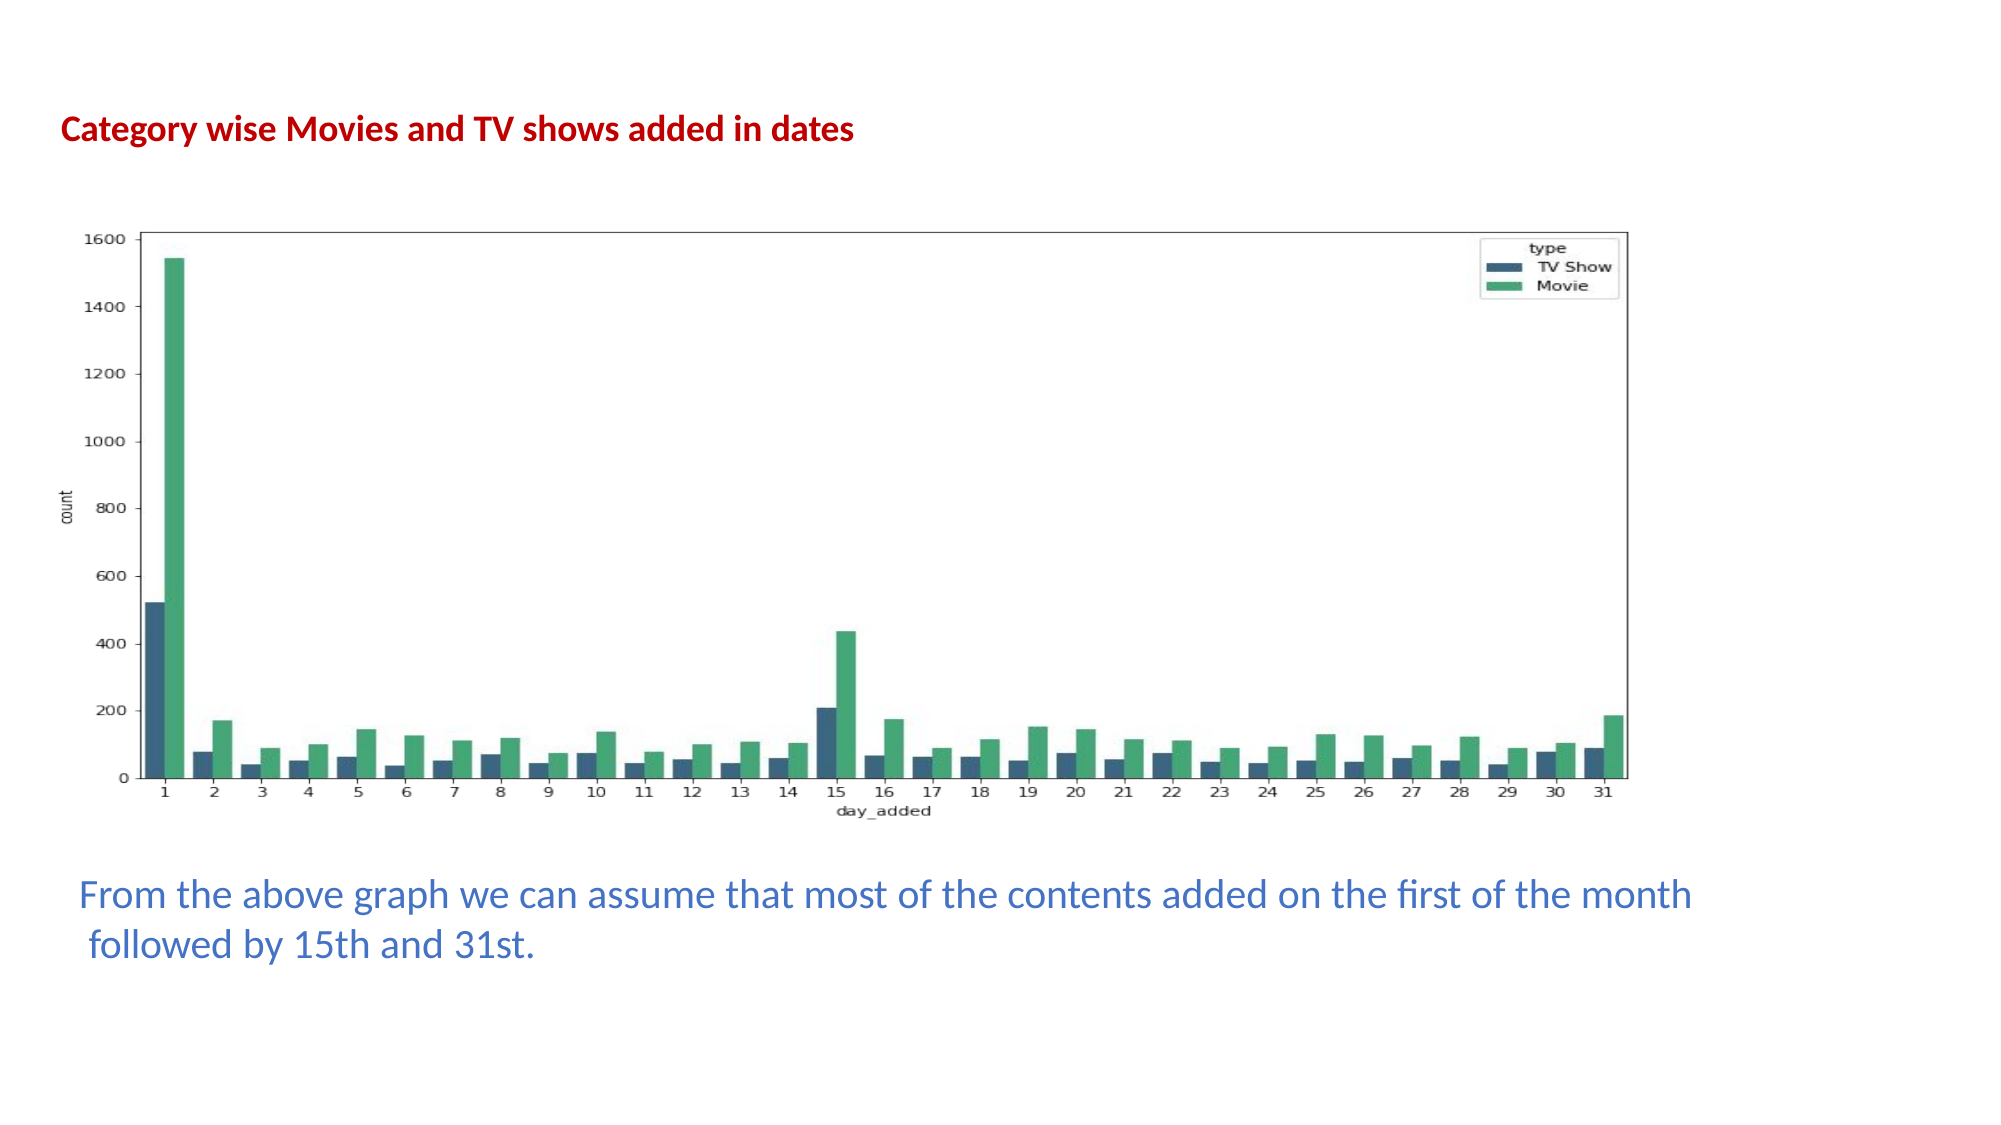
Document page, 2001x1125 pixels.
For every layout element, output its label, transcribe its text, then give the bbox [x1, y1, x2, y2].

text_box From the above graph we can assume that most of the contents added on the first of the month followed by 15th and 31st. [77, 864, 1700, 967]
picture [46, 222, 1638, 827]
title Category wise Movies and TV shows added in dates [58, 101, 863, 222]
